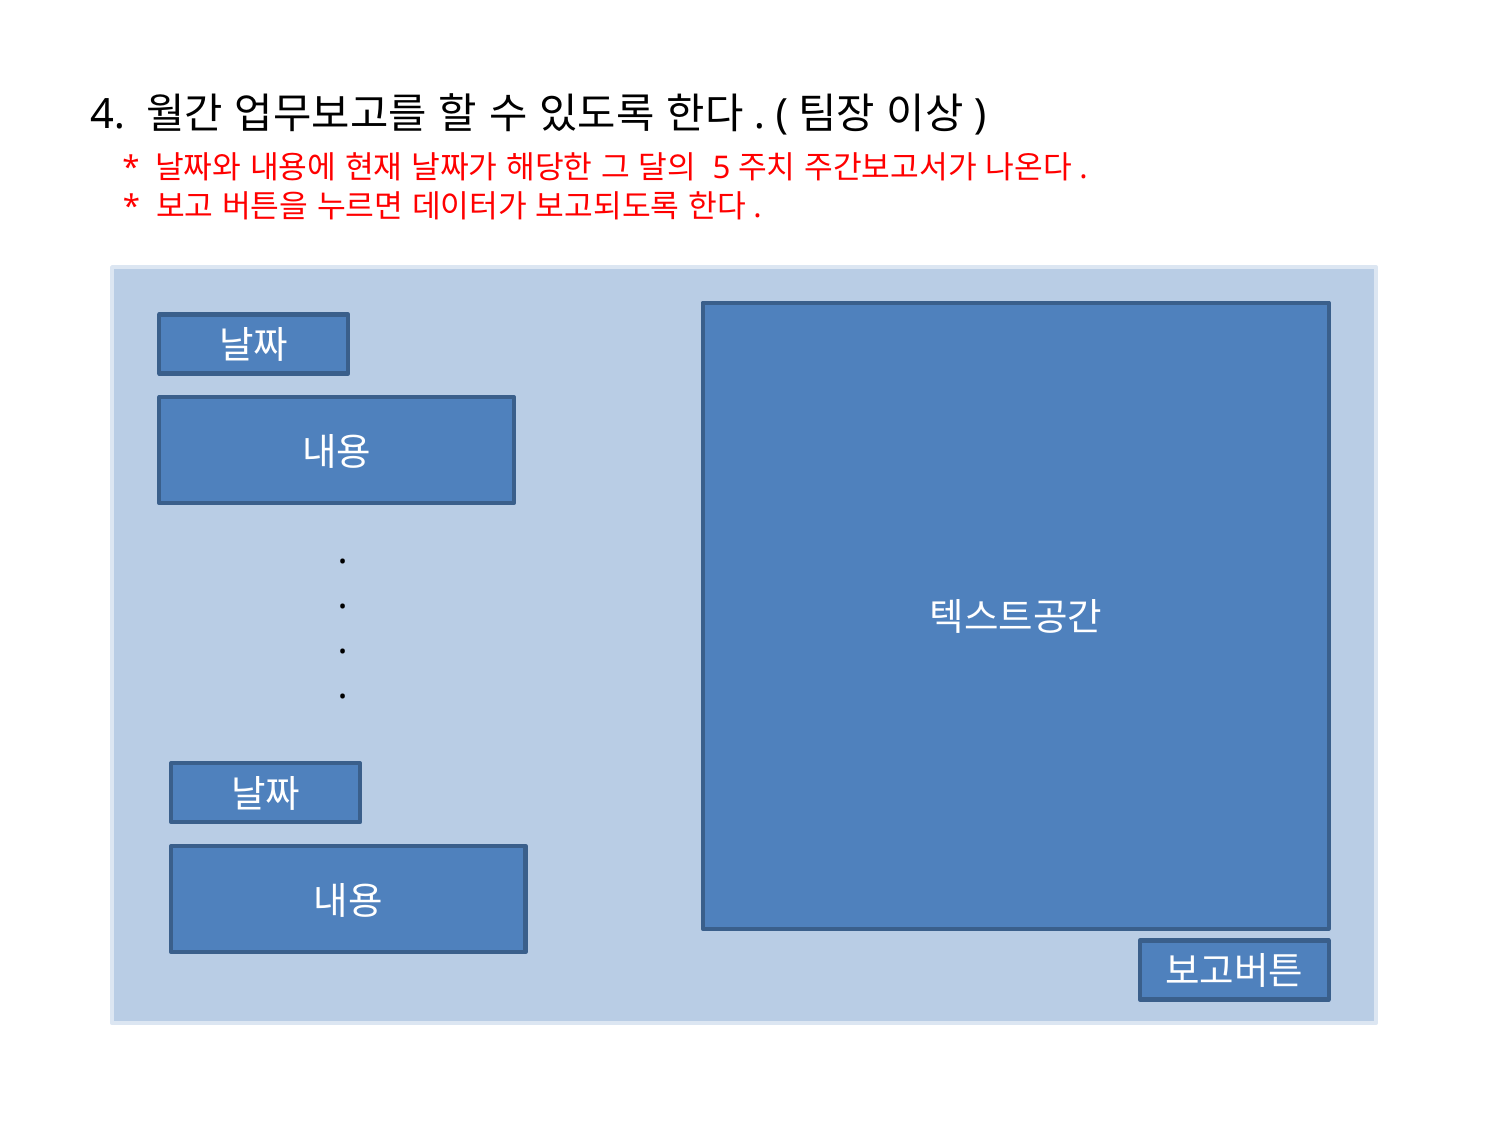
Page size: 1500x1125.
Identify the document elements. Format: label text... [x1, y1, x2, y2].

text_box 보고버튼 [1138, 938, 1331, 1002]
title 4. 월간 업무보고를 할 수 있도록 한다. (팀장 이상) * 날짜와 내용에 현재 날짜가 해당한 그 달의 5주치 주간보고서가 나온다. * 보고 버튼을 누르면 데이터가 보고되도록 한다. [75, 45, 1425, 303]
text_box 날짜 [169, 761, 362, 824]
text_box 텍스트공간 [701, 301, 1331, 931]
text_box . . . . [275, 513, 409, 718]
text_box [110, 265, 1378, 1025]
text_box 날짜 [157, 312, 350, 376]
text_box 내용 [169, 844, 528, 954]
text_box 내용 [157, 395, 516, 505]
